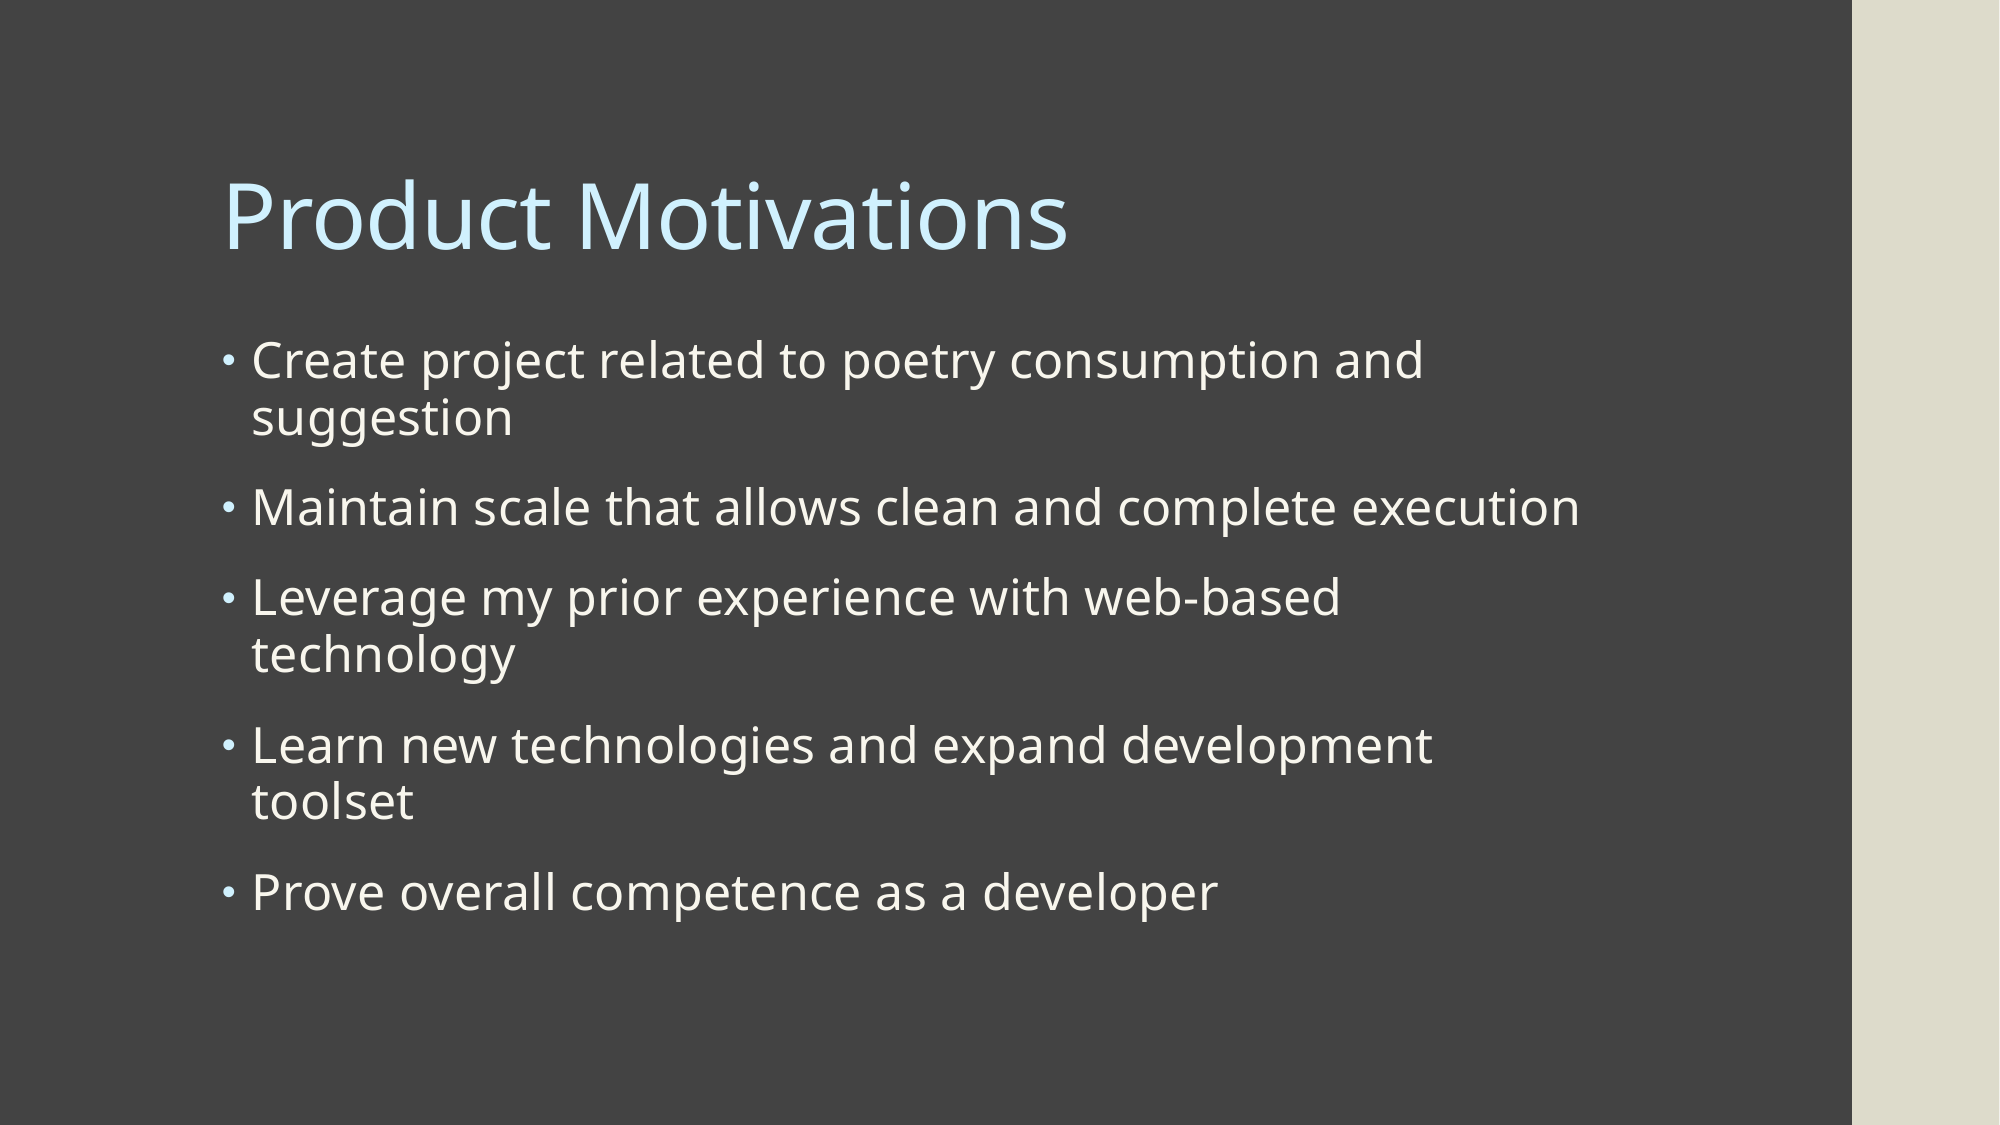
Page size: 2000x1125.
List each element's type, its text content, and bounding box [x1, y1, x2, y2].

title Product Motivations [206, 43, 1797, 278]
list Create project related to poetry consumption and suggestion Maintain scale that allows clean and complete execution Leverage my prior experience with web-based technology Learn new technologies and expand development toolset Prove overall competence as a developer [206, 324, 1617, 1039]
